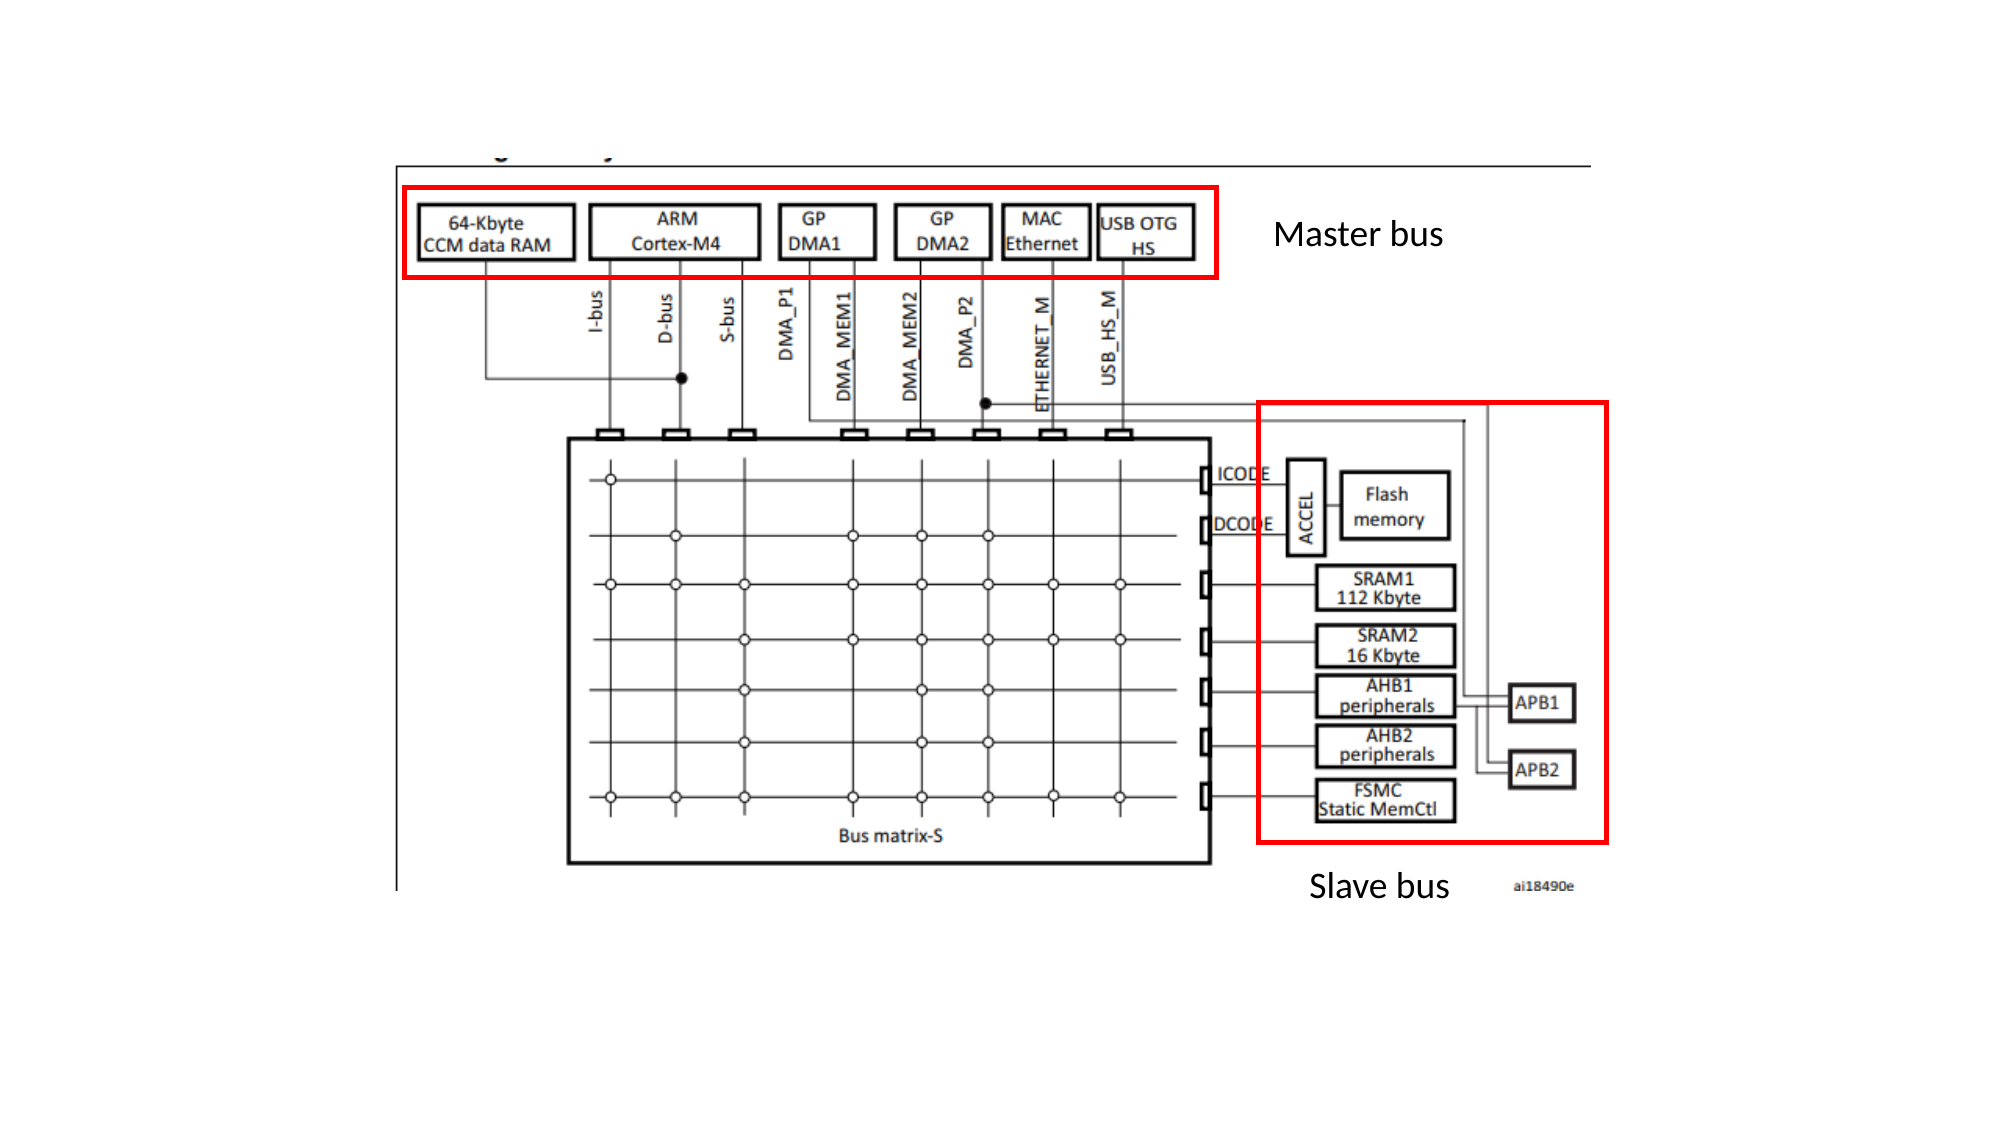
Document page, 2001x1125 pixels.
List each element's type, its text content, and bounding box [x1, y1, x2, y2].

picture [392, 158, 1591, 891]
text_box Slave bus [1294, 891, 1555, 914]
text_box [1591, 401, 1607, 843]
